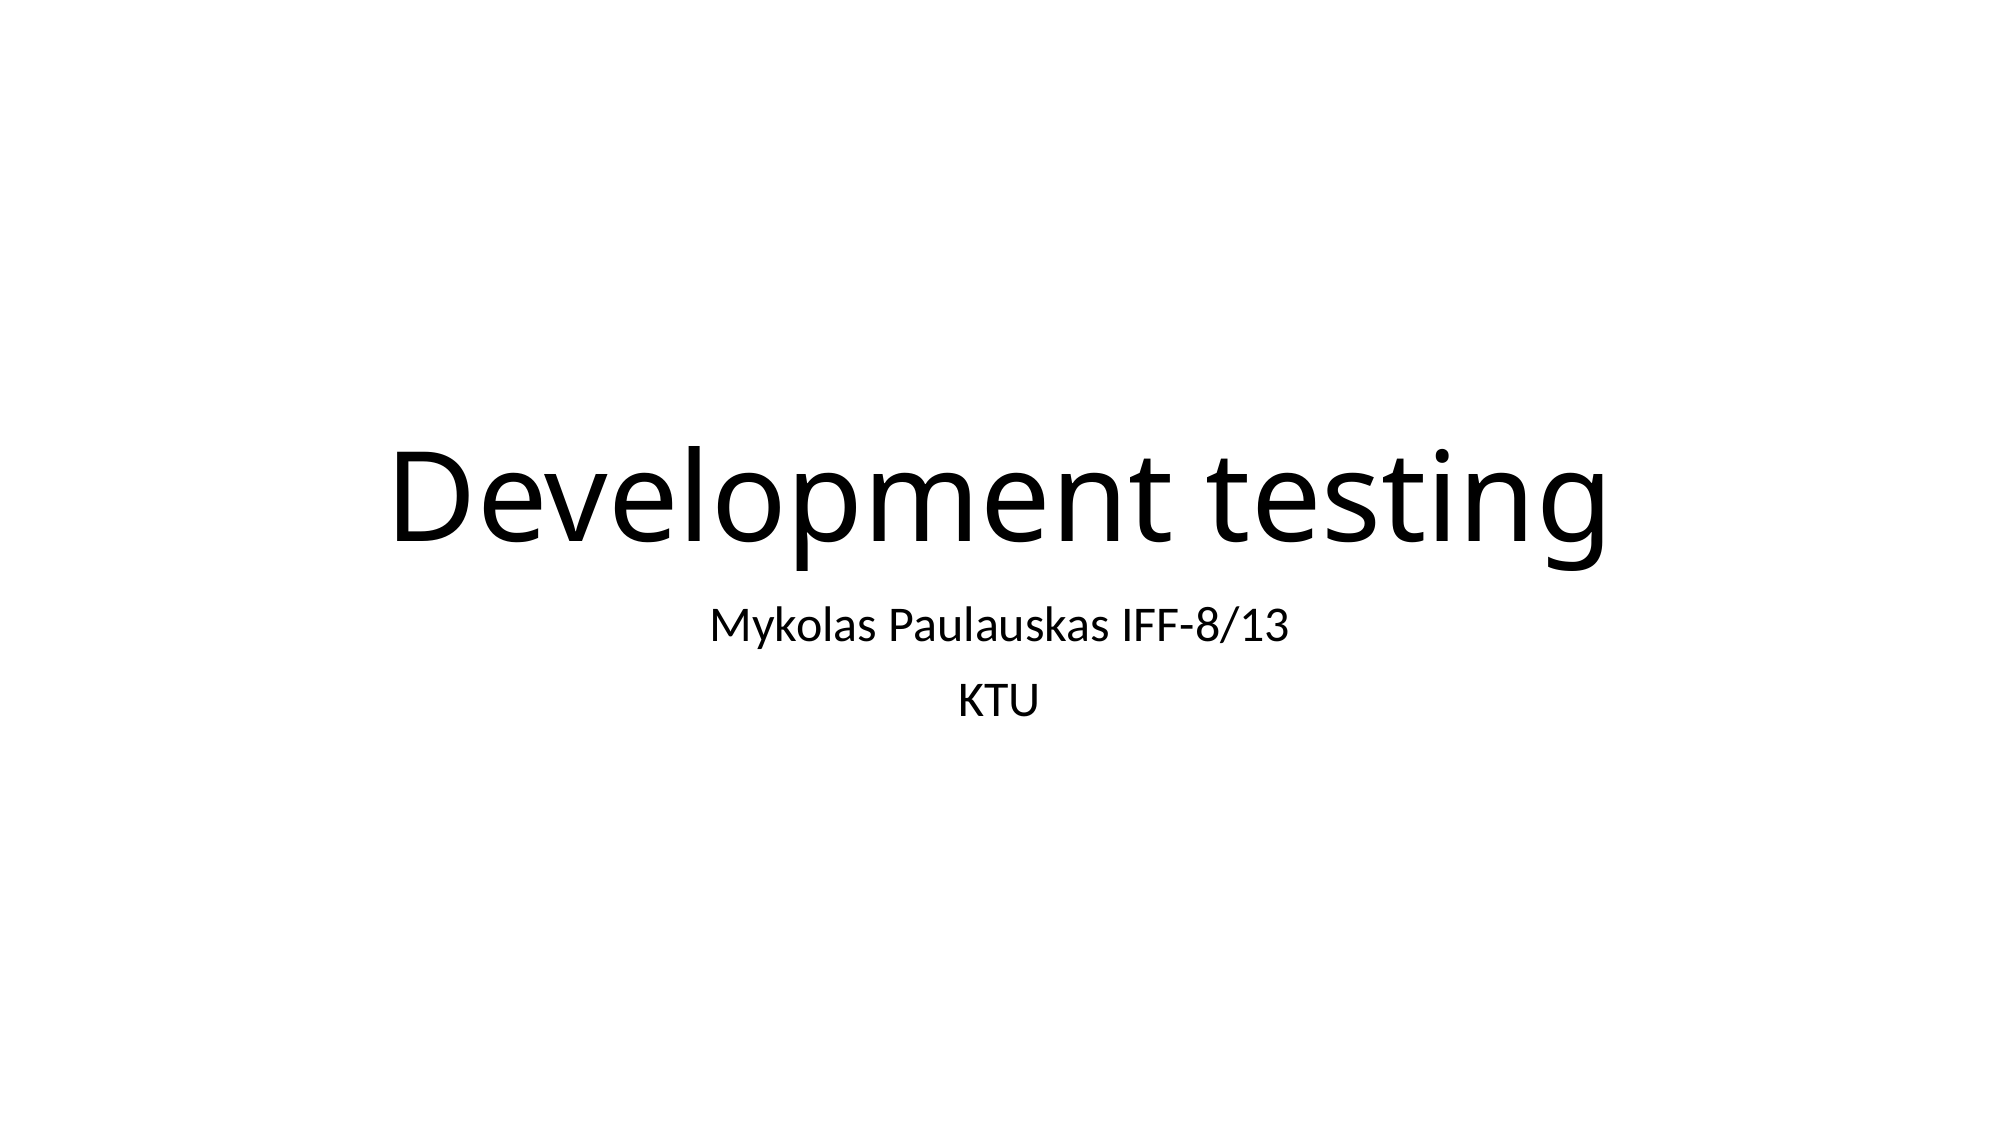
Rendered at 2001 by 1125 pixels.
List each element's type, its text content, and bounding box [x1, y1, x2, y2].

subtitle Mykolas Paulauskas IFF-8/13 KTU [249, 590, 1750, 863]
title Development testing [249, 184, 1750, 576]
